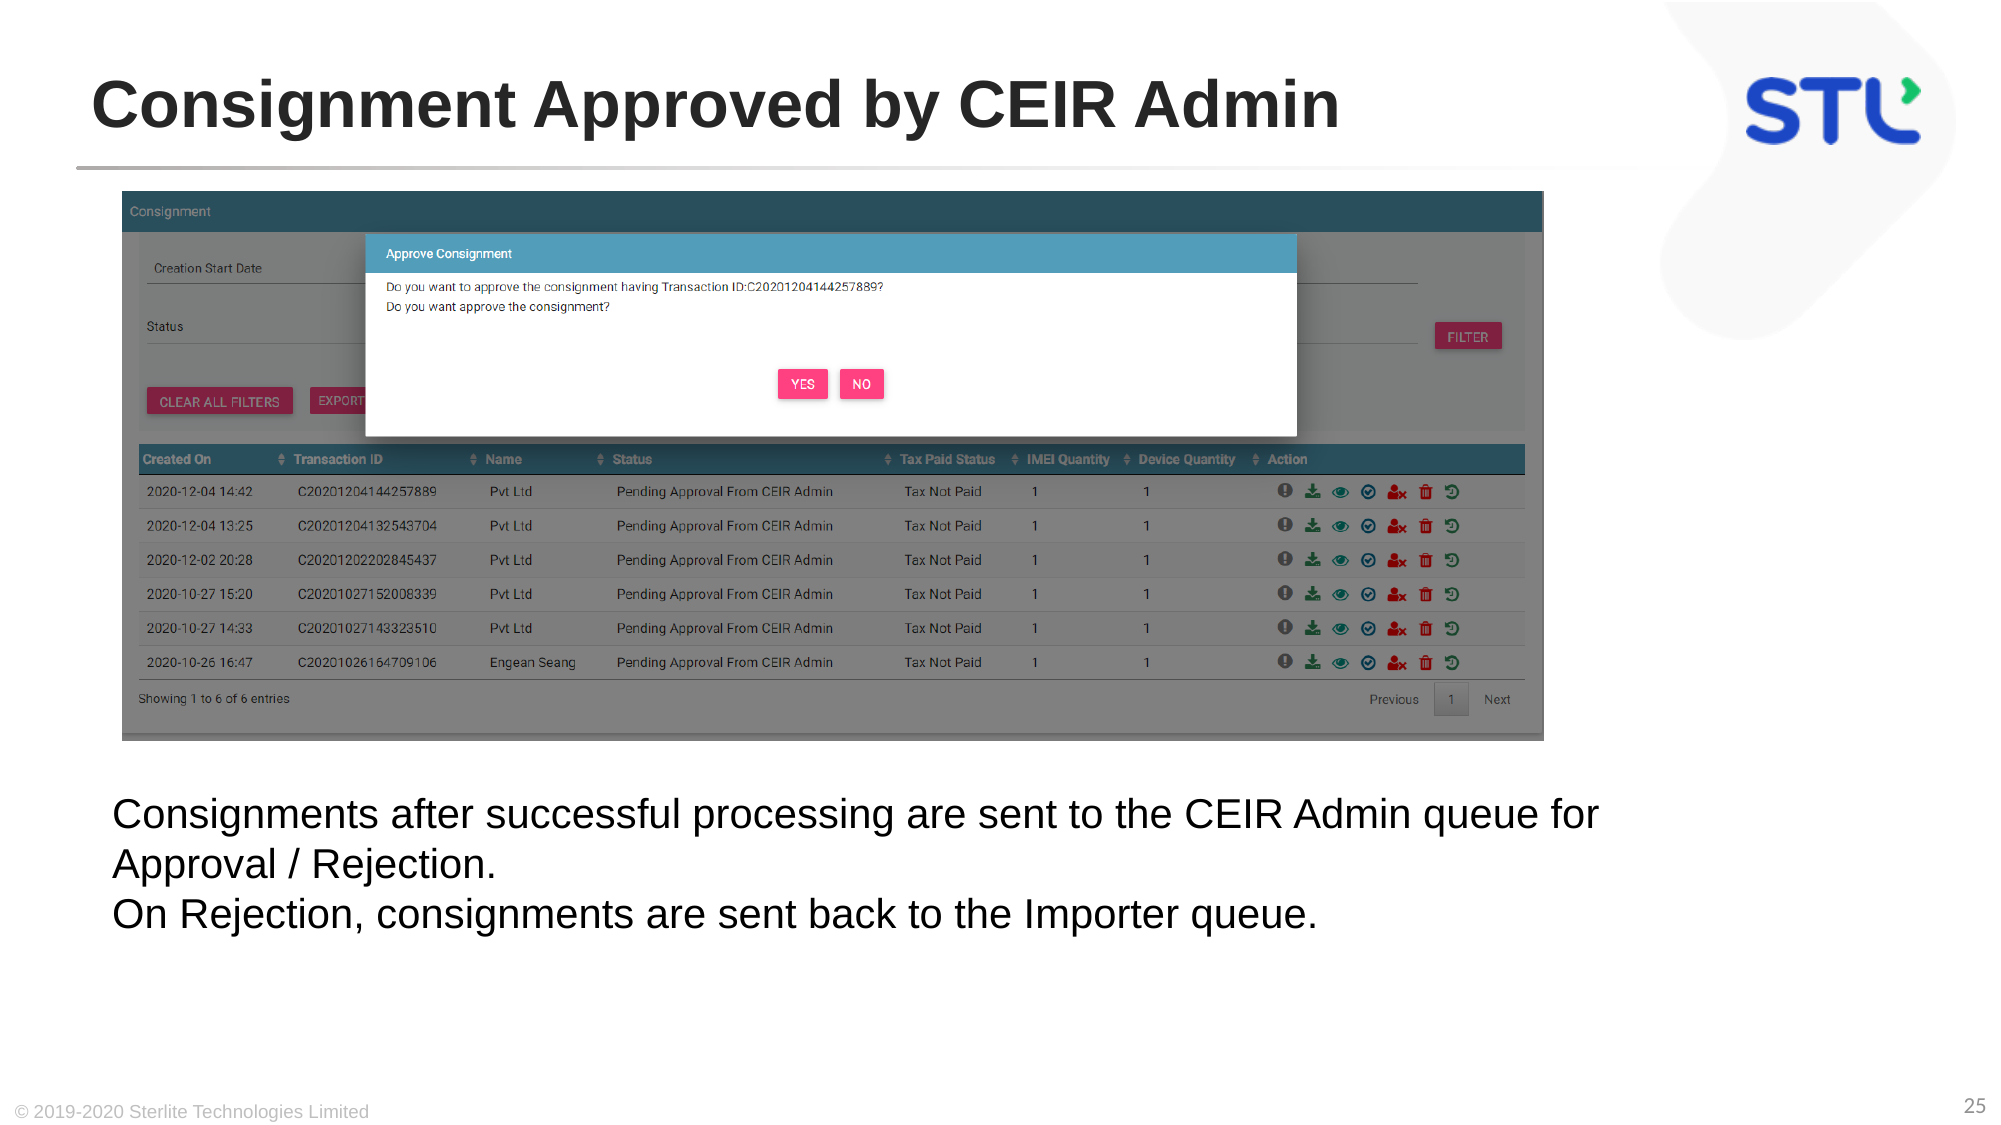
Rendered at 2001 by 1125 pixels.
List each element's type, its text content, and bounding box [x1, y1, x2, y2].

text_box Consignments after successful processing are sent to the CEIR Admin queue for Approval / Rejection. On Rejection, consignments are sent back to the Importer queue. [97, 779, 1636, 945]
picture [122, 191, 1544, 742]
title Consignment Approved by CEIR Admin [76, 35, 1564, 167]
slide_number 25 [1955, 1083, 1997, 1122]
picture [1746, 77, 1921, 145]
footer © 2019-2020 Sterlite Technologies Limited [0, 1083, 455, 1125]
